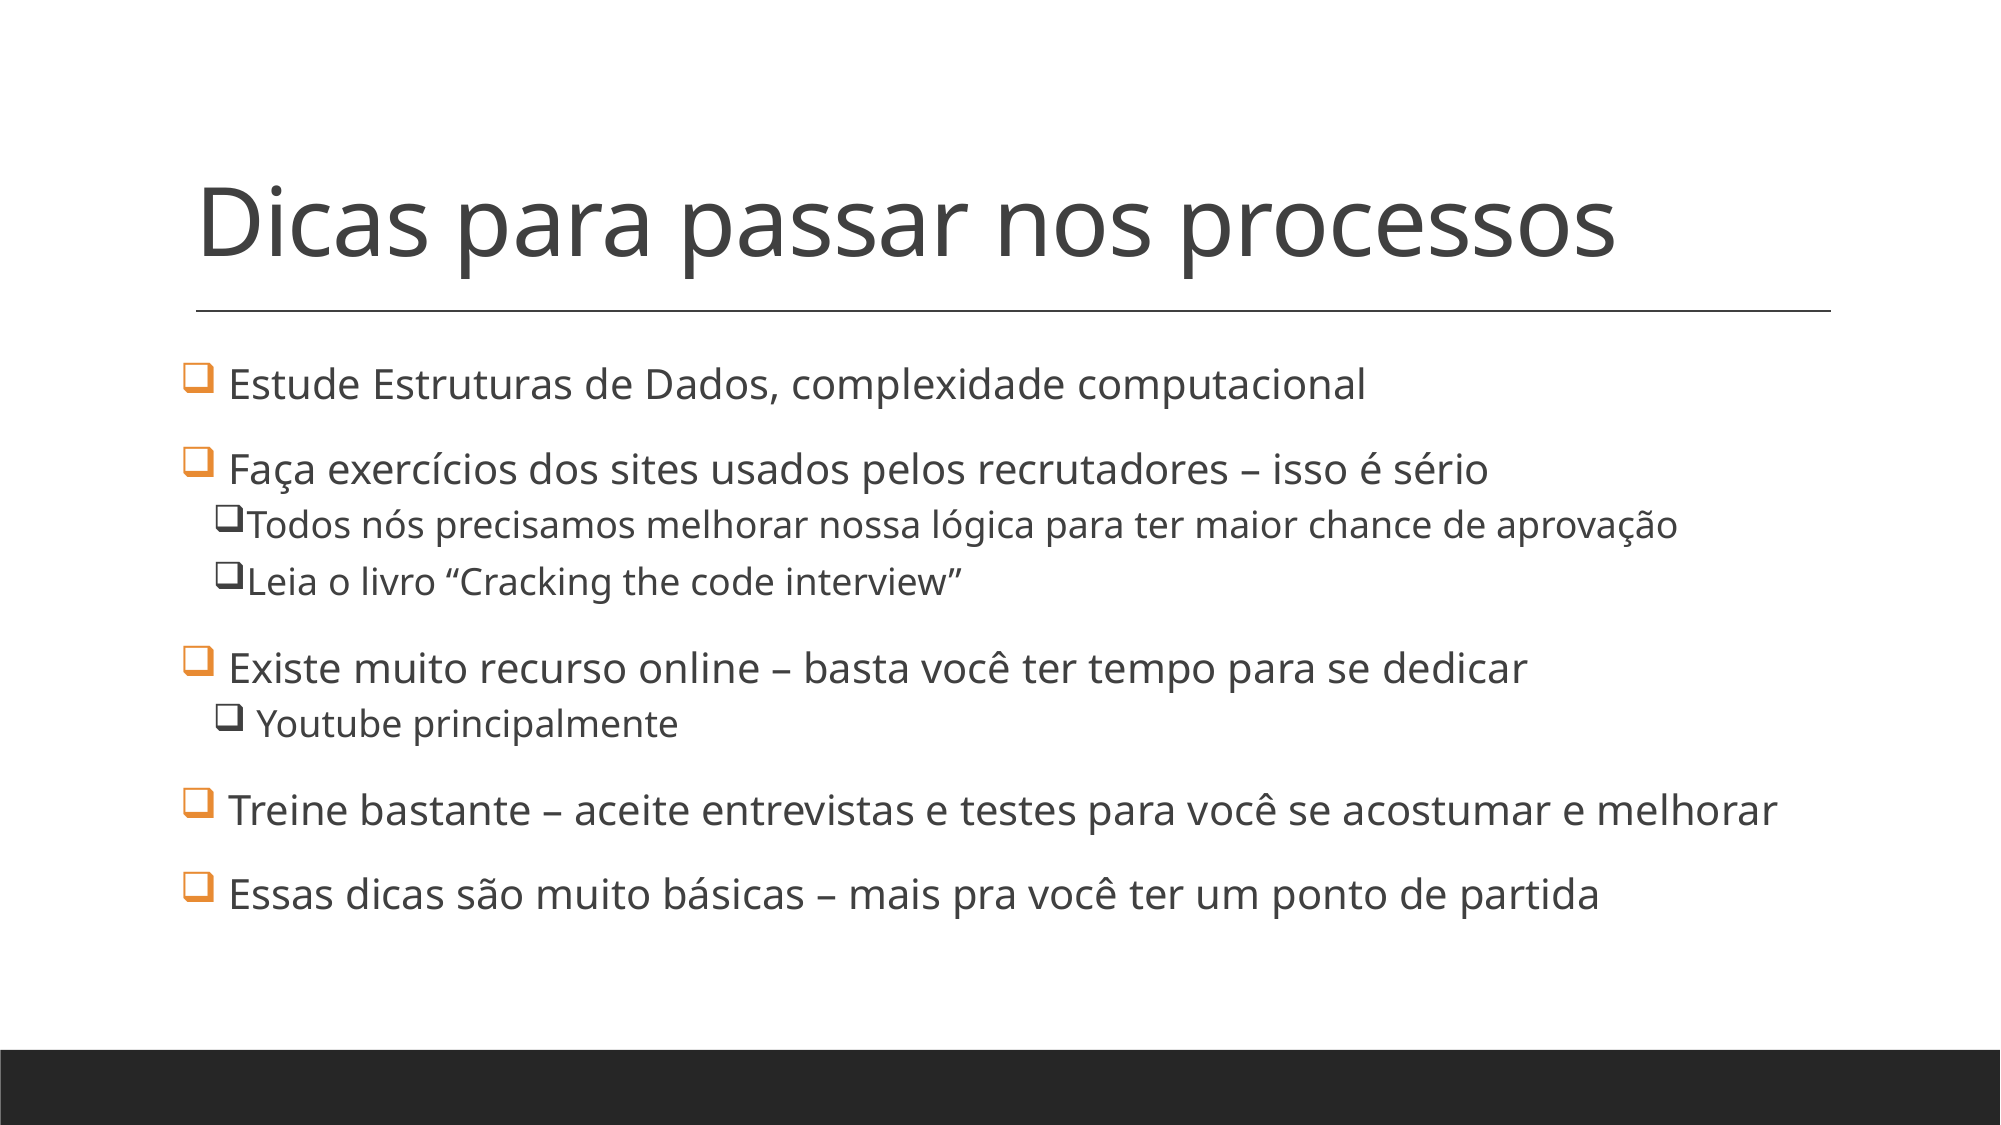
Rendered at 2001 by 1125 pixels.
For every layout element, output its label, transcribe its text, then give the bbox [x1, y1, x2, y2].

title Dicas para passar nos processos [180, 47, 1830, 285]
list Estude Estruturas de Dados, complexidade computacional Faça exercícios dos sites usados pelos recrutadores – isso é sério Todos nós precisamos melhorar nossa lógica para ter maior chance de aprovação Leia o livro “Cracking the code interview” Existe muito recurso online – basta você ter tempo para se dedicar Youtube principalmente Treine bastante – aceite entrevistas e testes para você se acostumar e melhorar Essas dicas são muito básicas – mais pra você ter um ponto de partida [180, 345, 1830, 1043]
